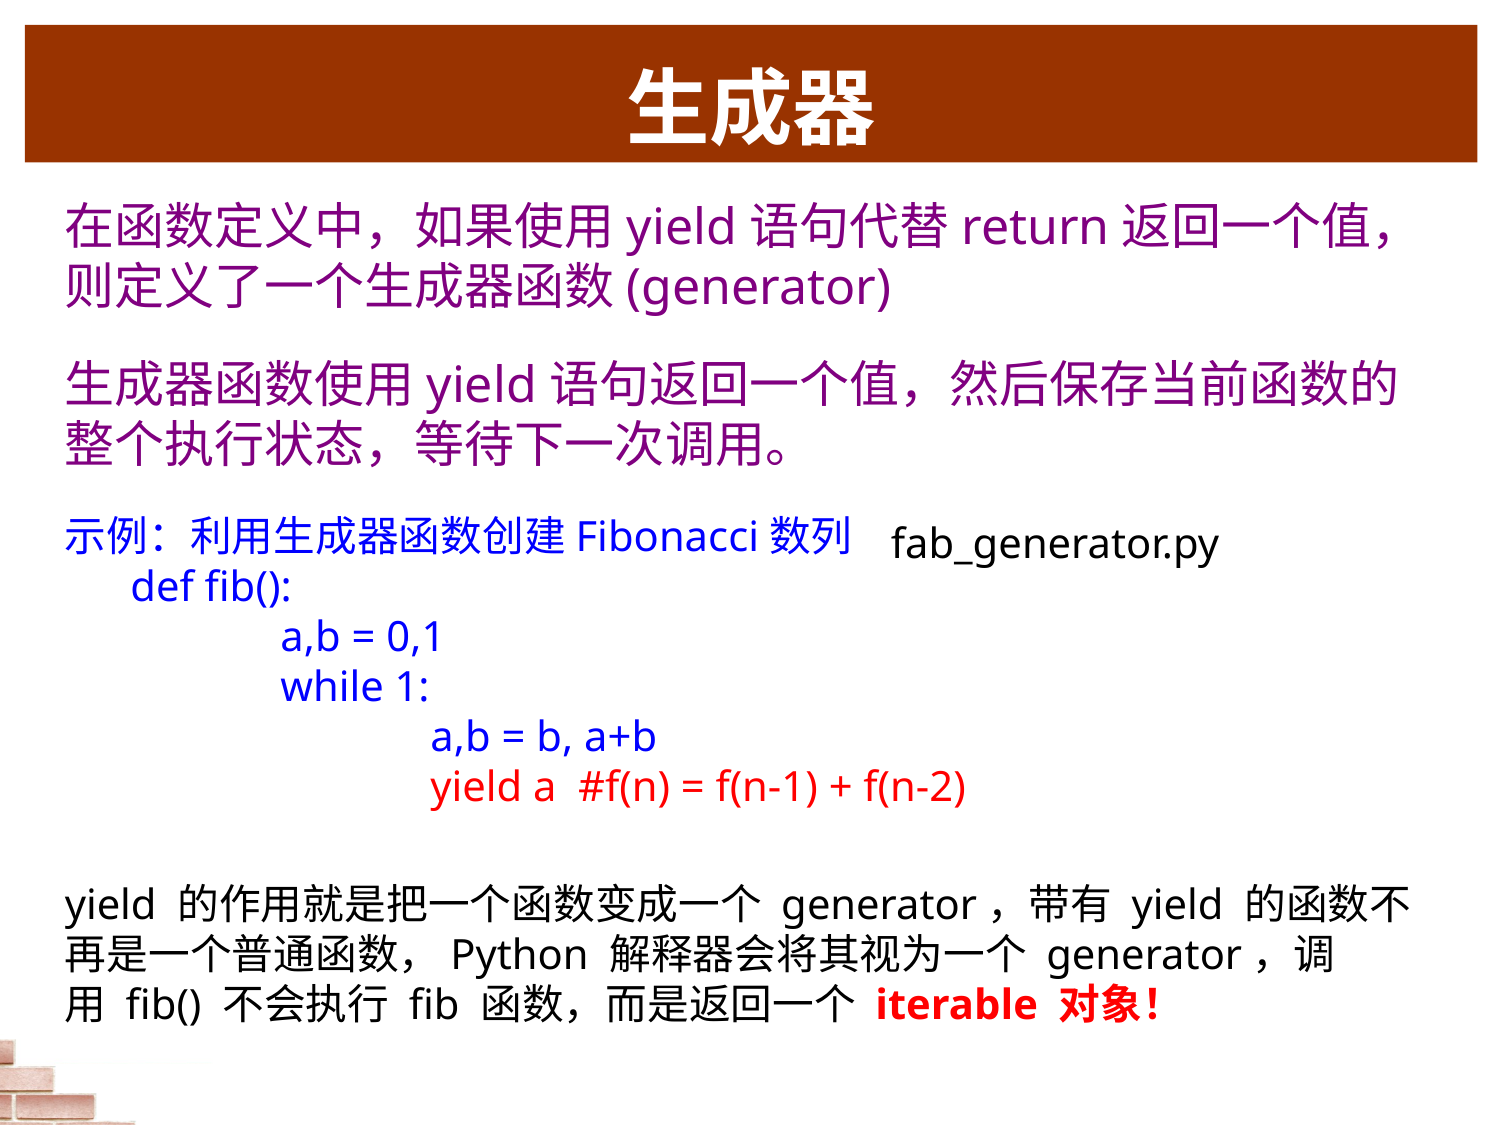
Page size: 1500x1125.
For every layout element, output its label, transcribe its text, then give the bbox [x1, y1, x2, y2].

picture [0, 992, 213, 1125]
text_box fab_generator.py [876, 509, 1235, 575]
text_box 在函数定义中，如果使用yield语句代替return返回一个值，则定义了一个生成器函数(generator) 生成器函数使用yield语句返回一个值，然后保存当前函数的整个执行状态，等待下一次调用。 示例：利用生成器函数创建Fibonacci数列 def fib(): a,b = 0,1 while 1: a,b = b, a+b yield a #f(n) = f(n-1) + f(n-2) [49, 187, 1445, 818]
title 生成器 [24, 24, 1478, 163]
text_box yield 的作用就是把一个函数变成一个 generator，带有 yield 的函数不再是一个普通函数，Python 解释器会将其视为一个 generator，调用 fib() 不会执行 fib 函数，而是返回一个 iterable 对象！ [49, 870, 1445, 1035]
